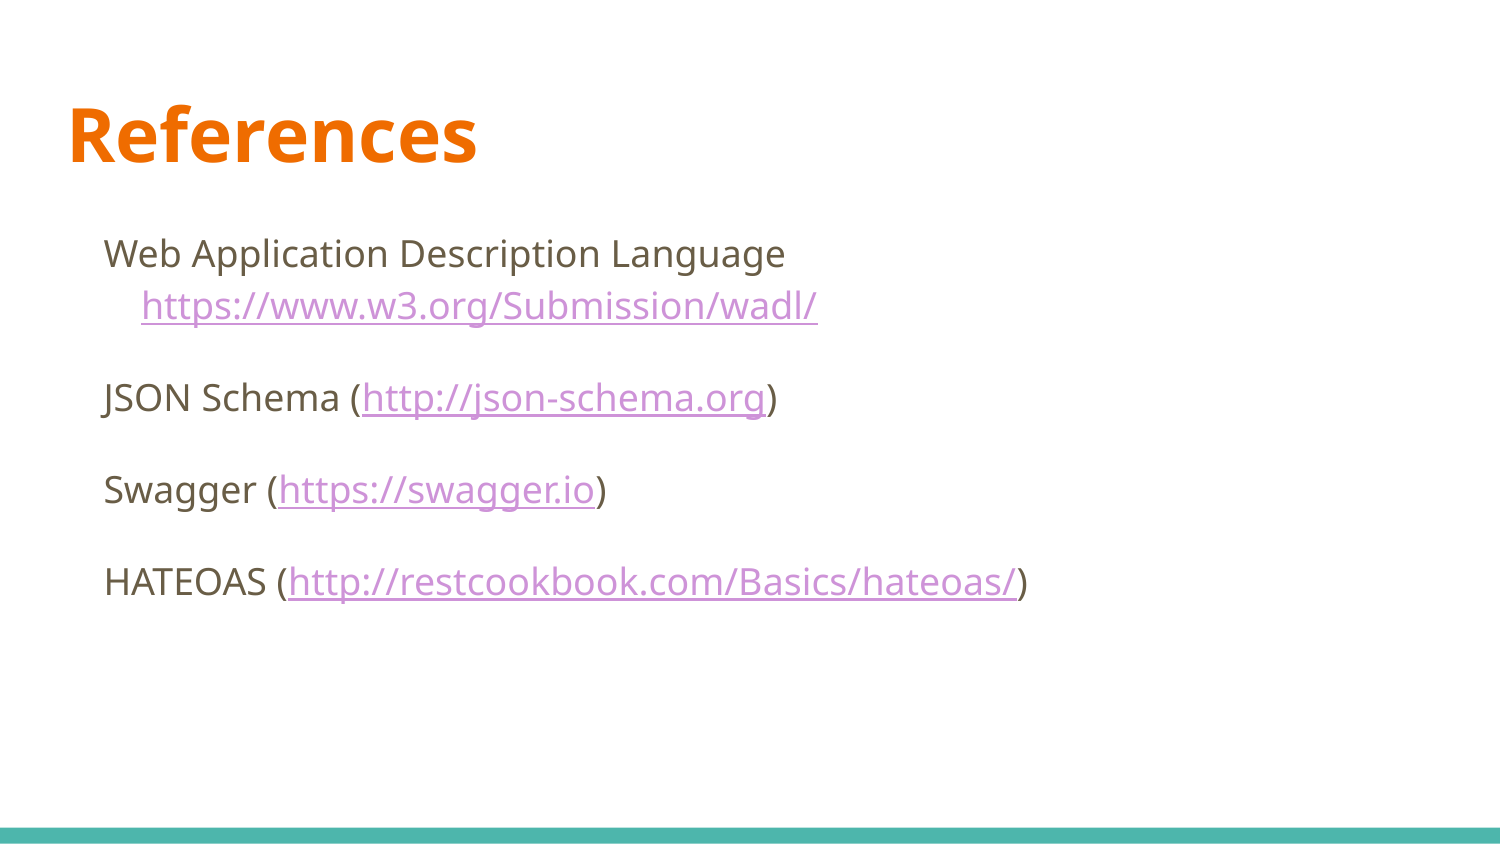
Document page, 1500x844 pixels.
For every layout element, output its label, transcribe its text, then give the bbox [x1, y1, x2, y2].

list Web Application Description Language https://www.w3.org/Submission/wadl/ JSON Schema (http://json-schema.org) Swagger (https://swagger.io) HATEOAS (http://restcookbook.com/Basics/hateoas/) [51, 207, 1449, 750]
title References [51, 72, 1449, 189]
